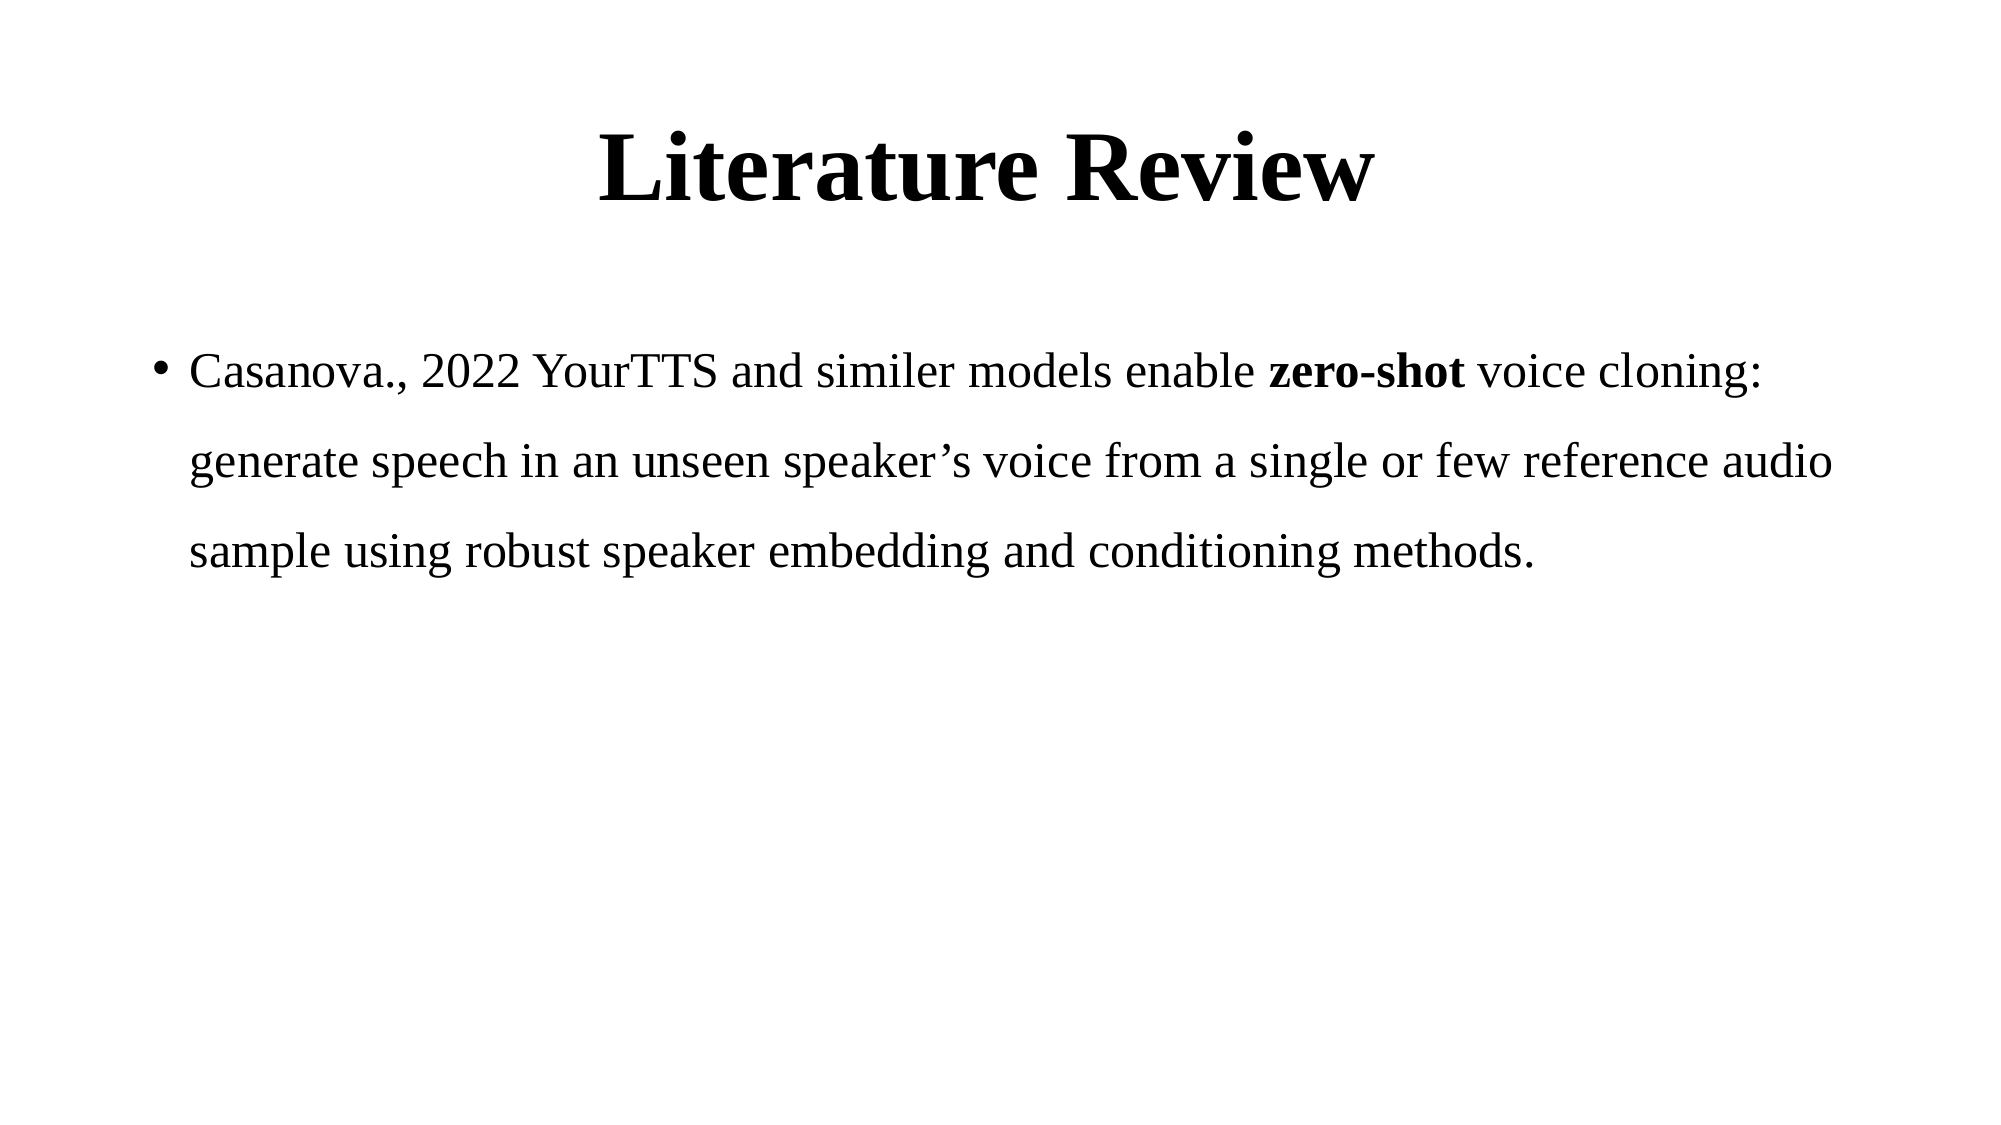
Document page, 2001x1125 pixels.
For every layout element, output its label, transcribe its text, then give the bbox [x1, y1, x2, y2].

list Casanova., 2022 YourTTS and similer models enable zero-shot voice cloning: generate speech in an unseen speaker’s voice from a single or few reference audio sample using robust speaker embedding and conditioning methods. [137, 299, 1863, 1014]
title Literature Review [137, 59, 1863, 278]
